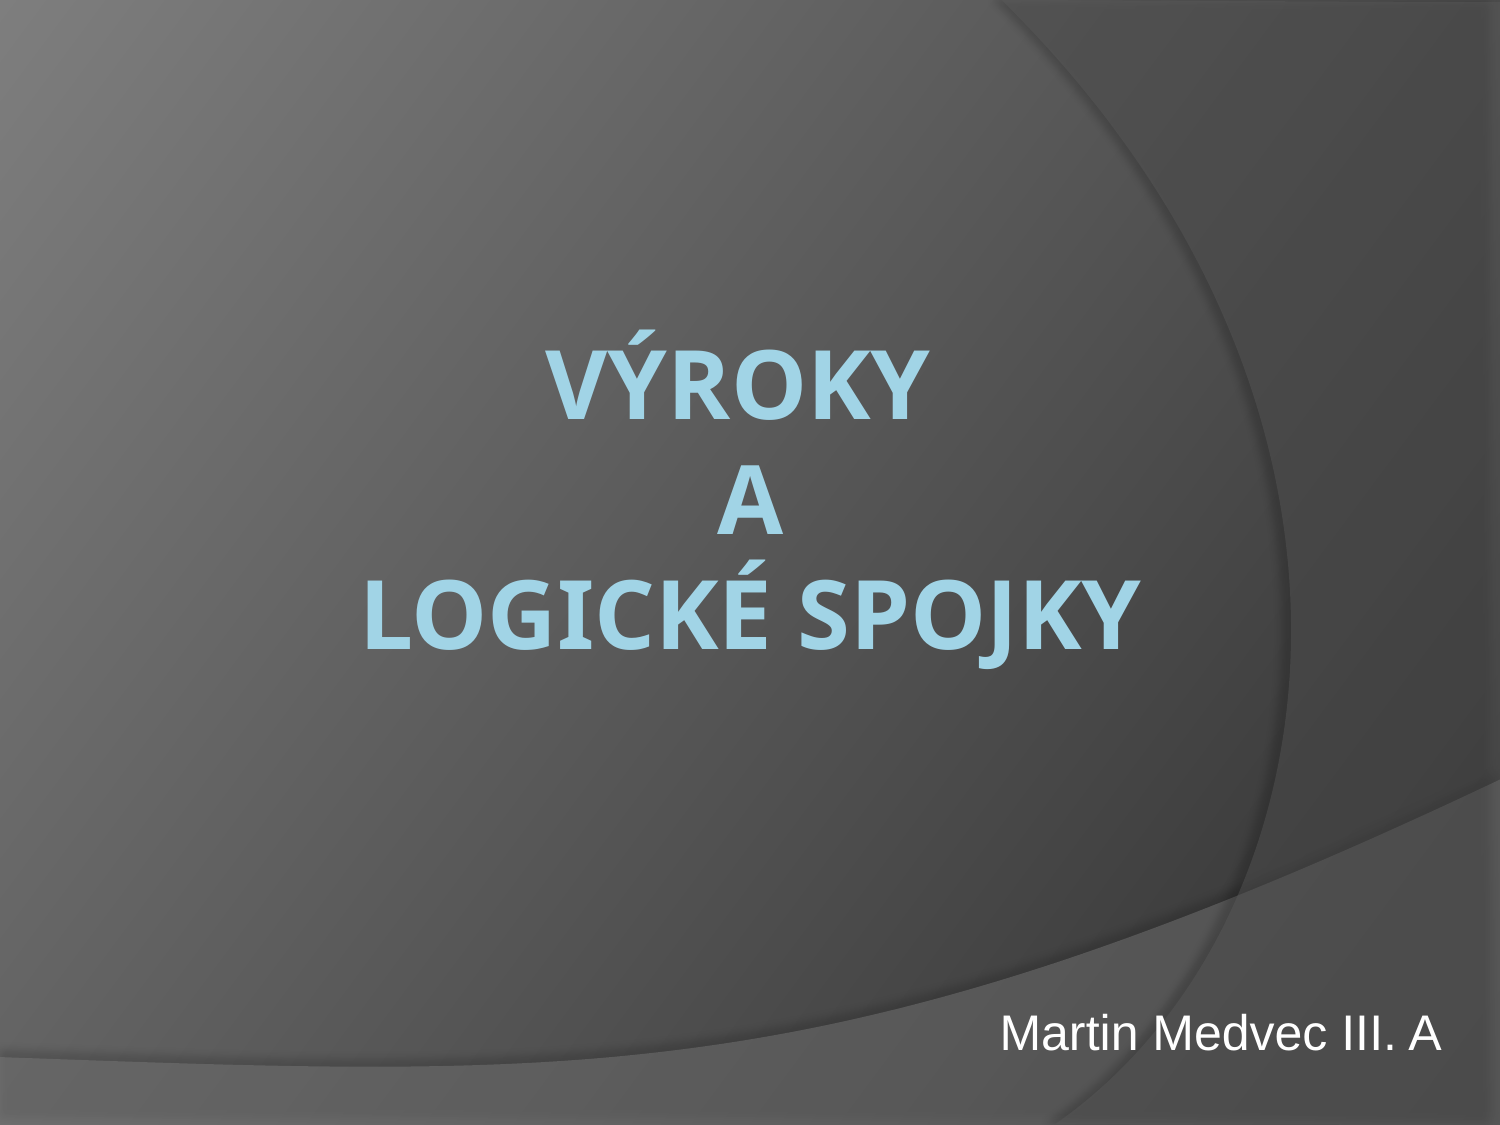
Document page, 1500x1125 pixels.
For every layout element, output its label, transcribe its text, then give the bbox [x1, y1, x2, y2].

title Výroky a logické spojky [70, 316, 1407, 694]
subtitle Martin Medvec III. A [386, 773, 1450, 1061]
